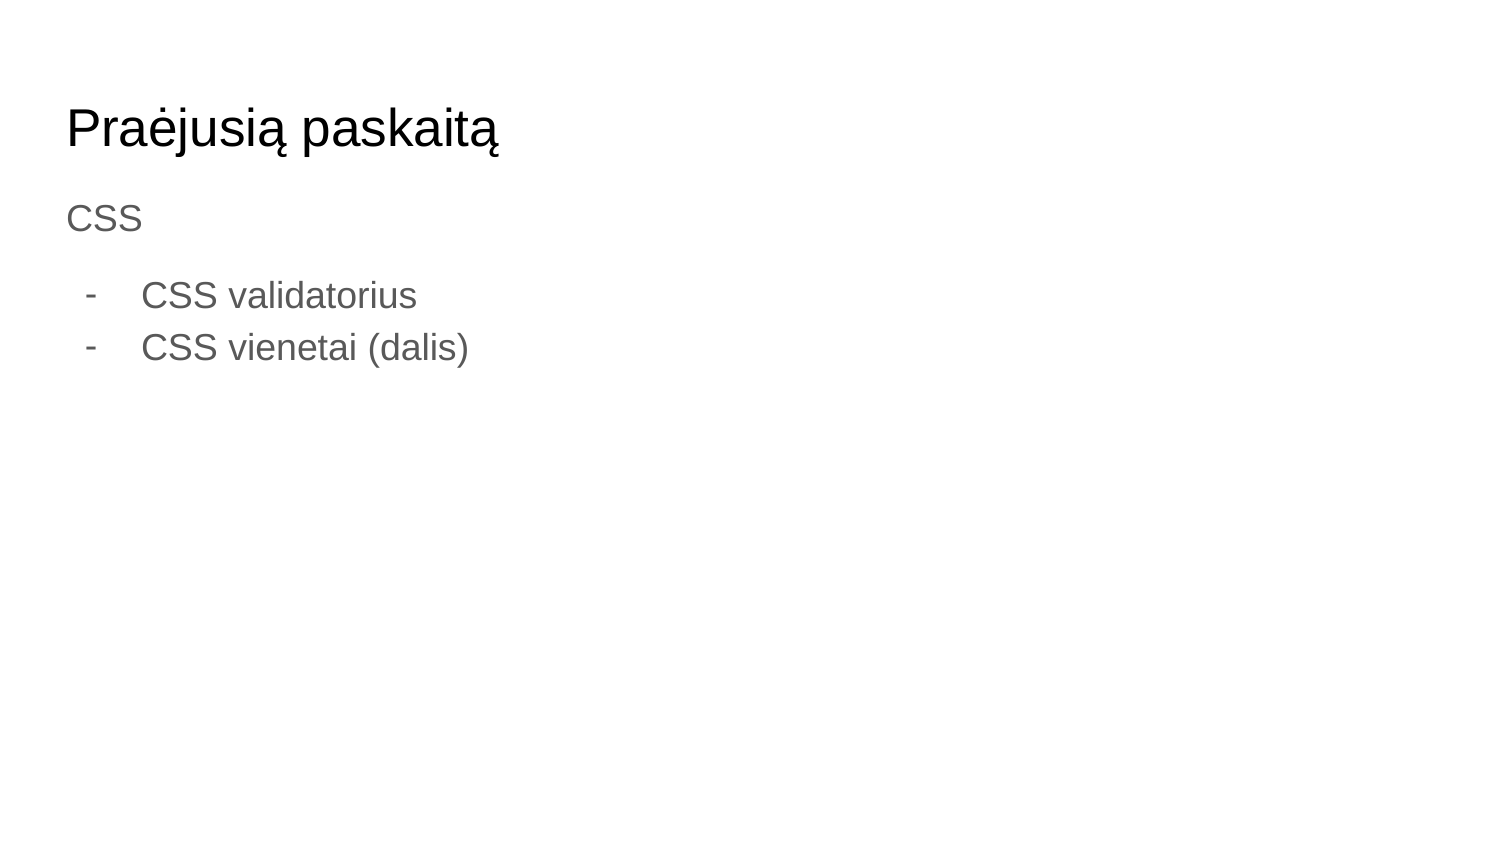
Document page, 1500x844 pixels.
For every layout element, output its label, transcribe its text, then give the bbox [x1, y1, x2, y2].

title Praėjusią paskaitą [51, 78, 1449, 172]
list CSS CSS validatorius CSS vienetai (dalis) [51, 172, 1449, 784]
